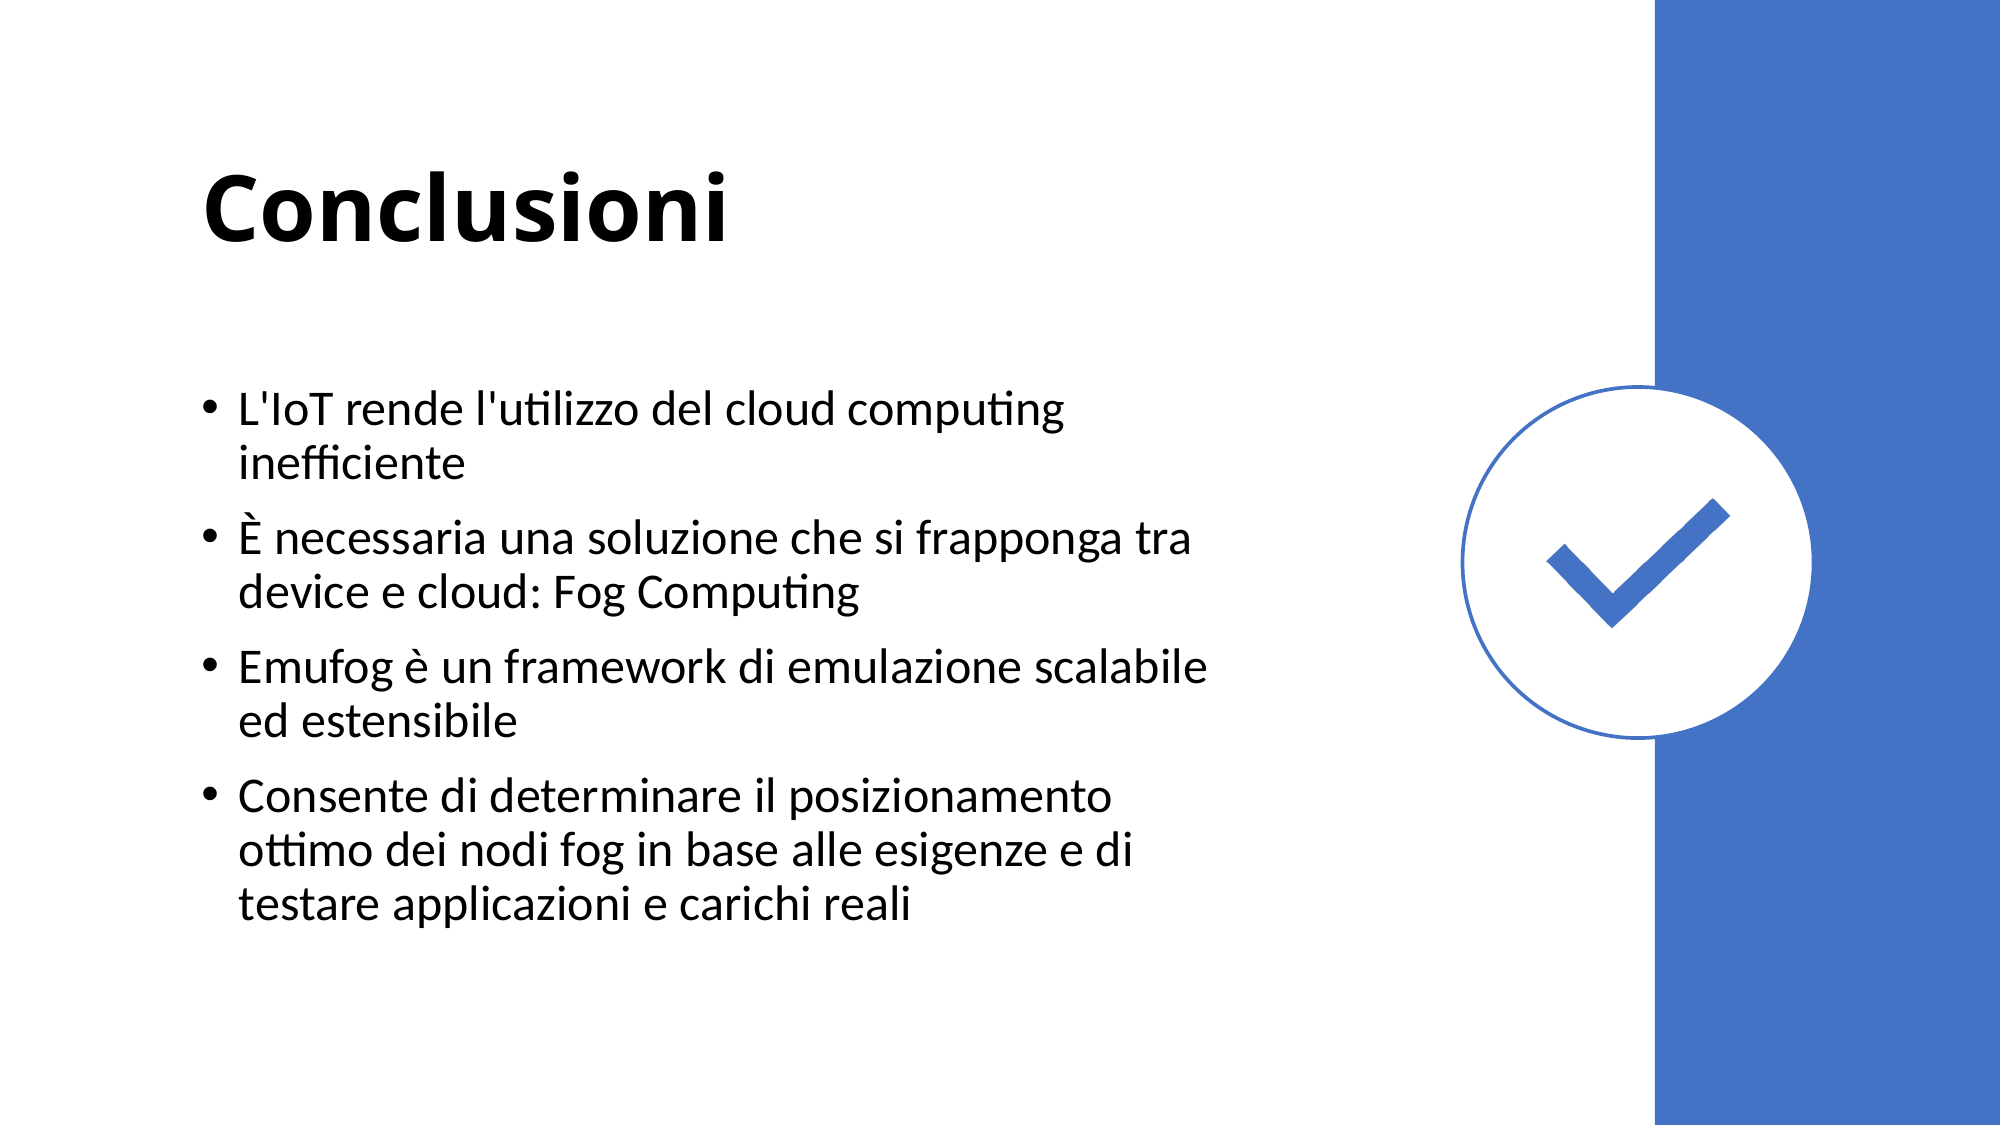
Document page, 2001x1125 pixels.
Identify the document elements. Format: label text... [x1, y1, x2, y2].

text_box [1654, 0, 2000, 1125]
title Conclusioni [186, 102, 1413, 321]
picture [1544, 468, 1732, 657]
list L'IoT rende l'utilizzo del cloud computing inefficiente È necessaria una soluzione che si frapponga tra device e cloud: Fog Computing Emufog è un framework di emulazione scalabile ed estensibile Consente di determinare il posizionamento ottimo dei nodi fog in base alle esigenze e di testare applicazioni e carichi reali [186, 373, 1248, 940]
text_box [1461, 385, 1815, 740]
